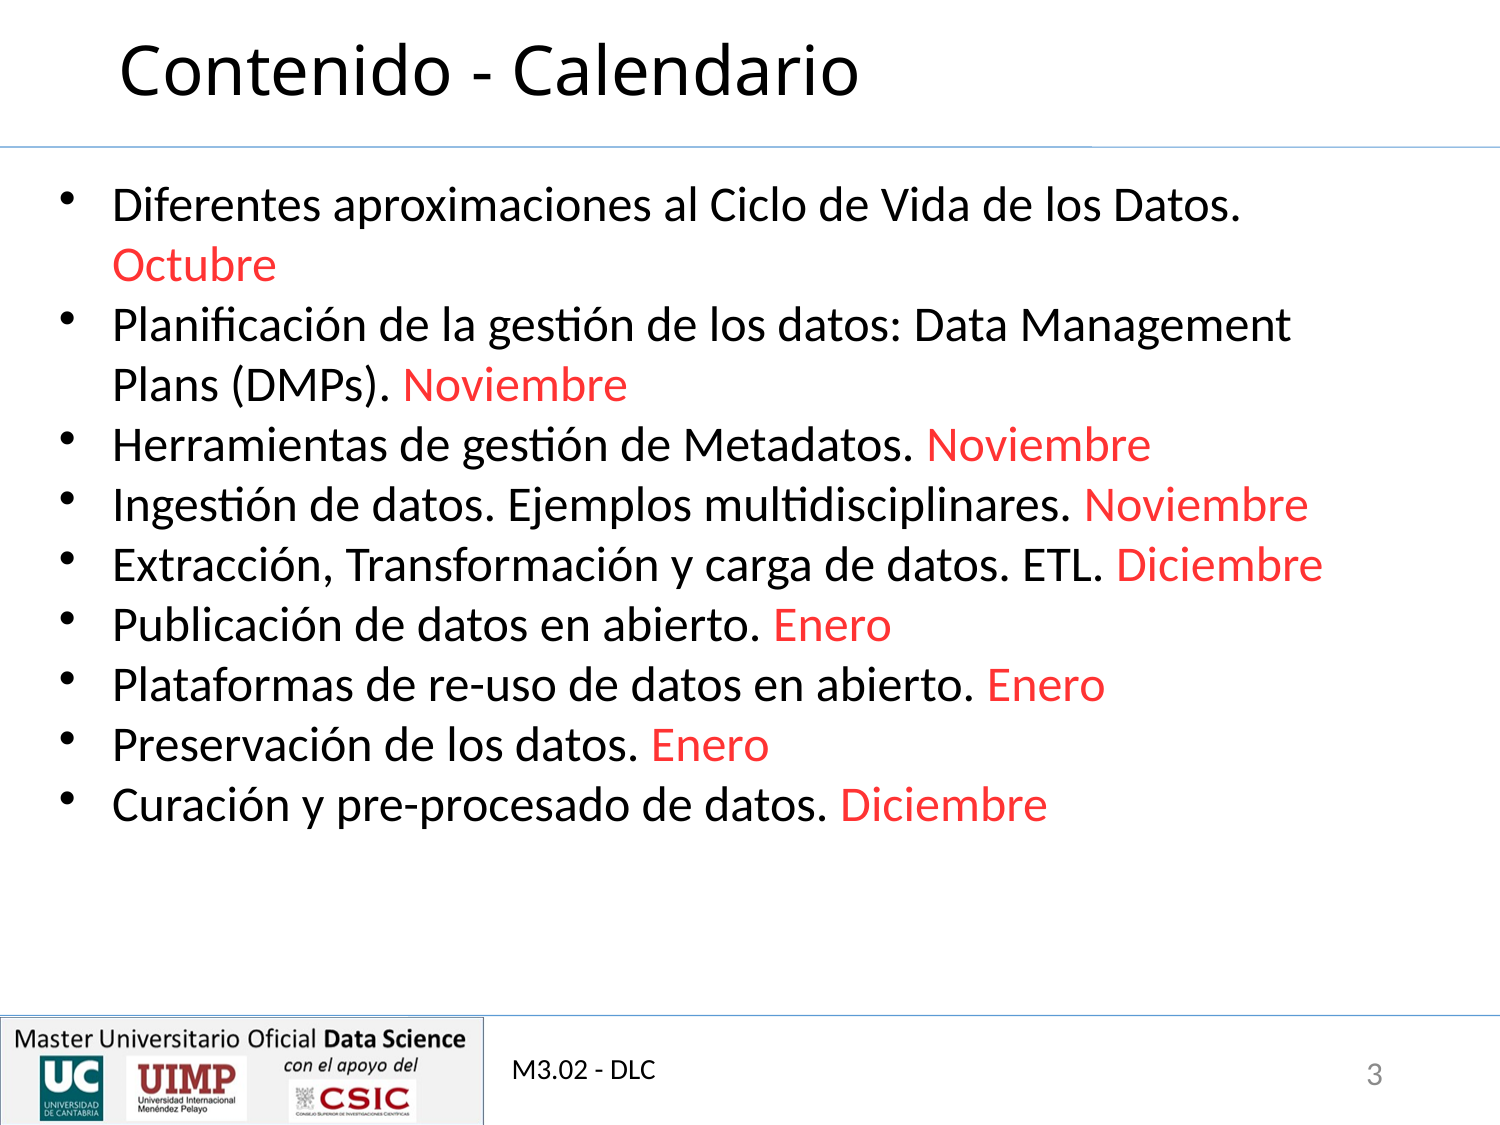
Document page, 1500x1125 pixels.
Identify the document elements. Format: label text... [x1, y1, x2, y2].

text_box Diferentes aproximaciones al Ciclo de Vida de los Datos. Octubre Planificación de la gestión de los datos: Data Management Plans (DMPs). Noviembre Herramientas de gestión de Metadatos. Noviembre Ingestión de datos. Ejemplos multidisciplinares. Noviembre Extracción, Transformación y carga de datos. ETL. Diciembre Publicación de datos en abierto. Enero Plataformas de re-uso de datos en abierto. Enero Preservación de los datos. Enero Curación y pre-procesado de datos. Diciembre [41, 170, 1397, 992]
picture [0, 1017, 488, 1125]
text_box Contenido - Calendario [103, 7, 1398, 140]
text_box M3.02 - DLC [496, 1042, 1257, 1103]
text_box <number> [1304, 1042, 1398, 1103]
